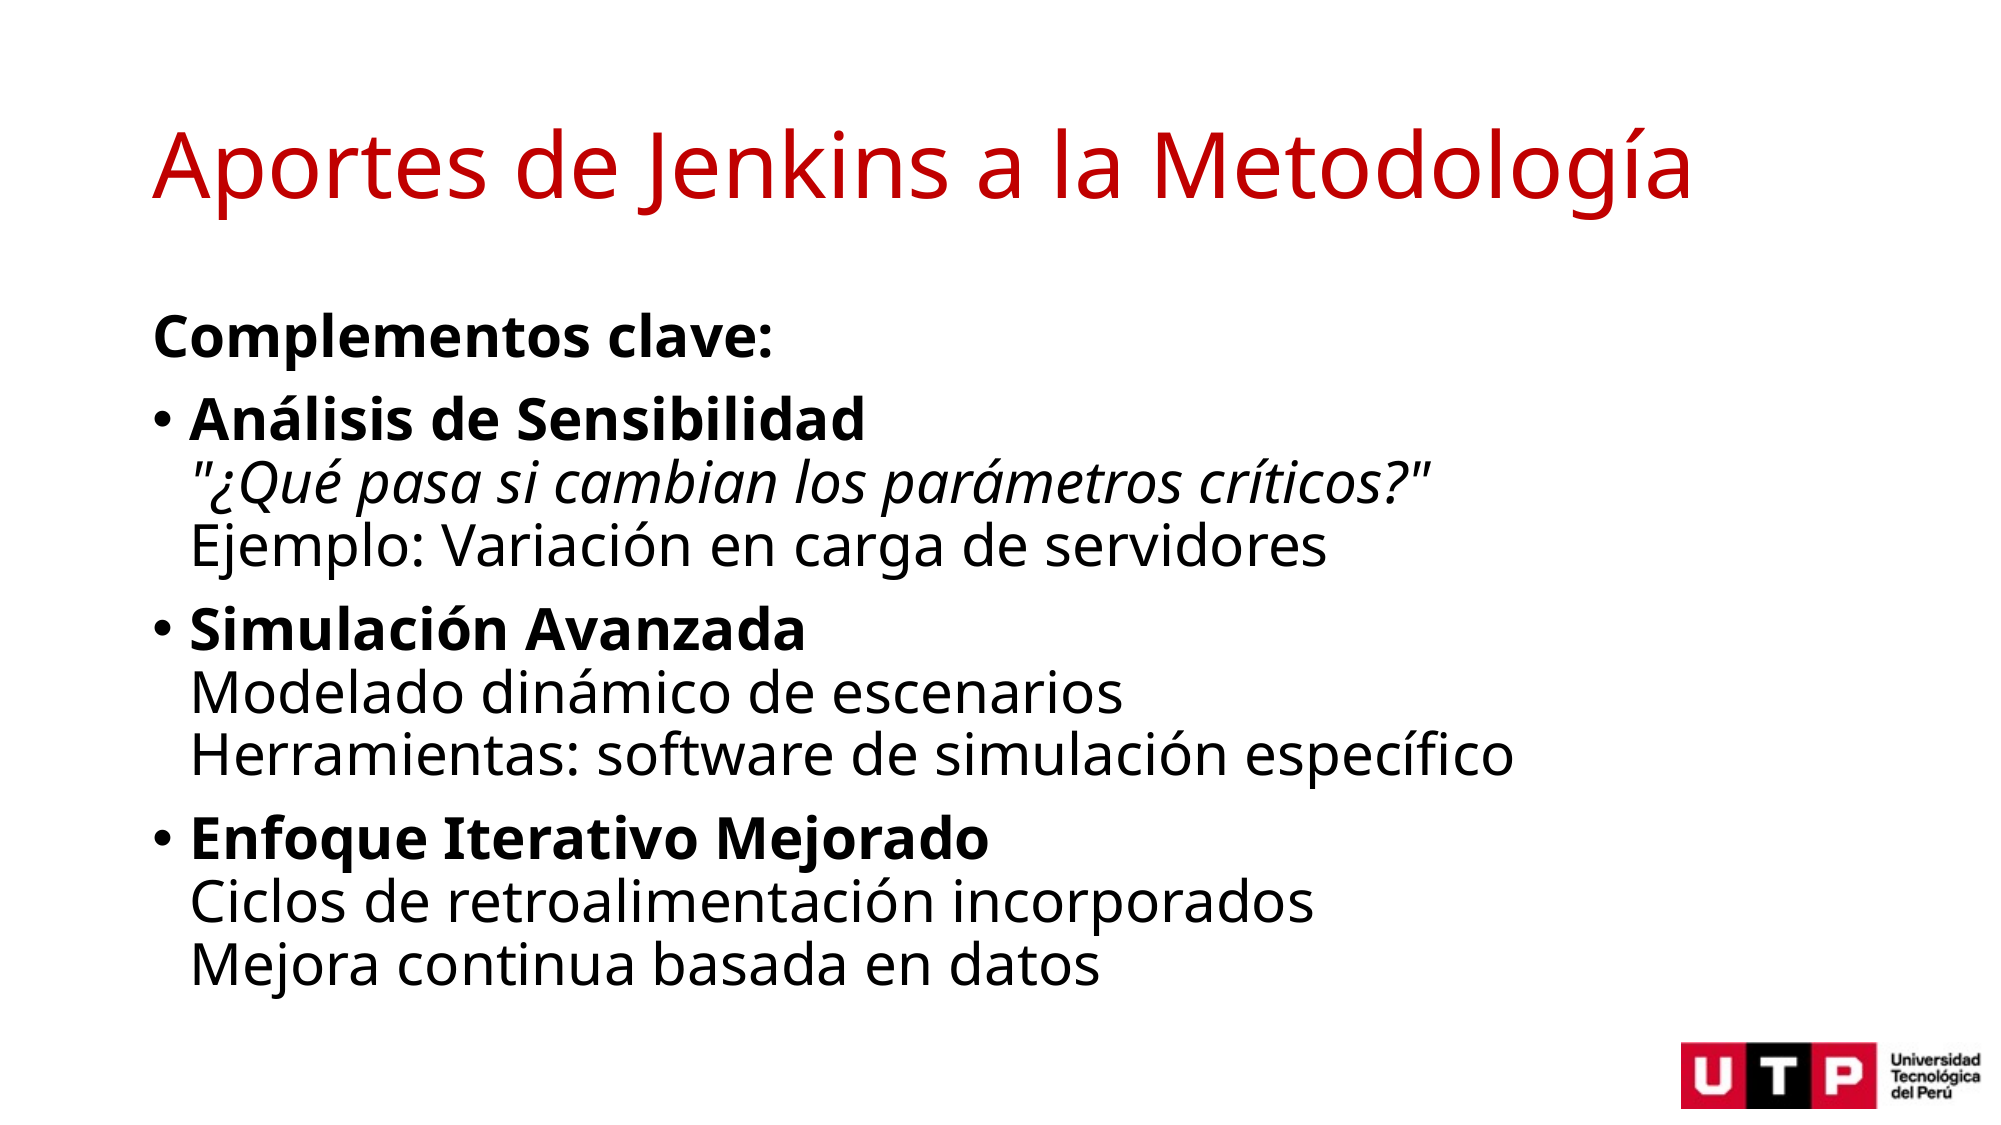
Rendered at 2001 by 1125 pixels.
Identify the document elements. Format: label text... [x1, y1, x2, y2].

title Aportes de Jenkins a la Metodología [137, 59, 1863, 278]
picture [1680, 1042, 2000, 1109]
list Complementos clave: Análisis de Sensibilidad "¿Qué pasa si cambian los parámetros críticos?" Ejemplo: Variación en carga de servidores Simulación Avanzada Modelado dinámico de escenarios Herramientas: software de simulación específico Enfoque Iterativo Mejorado Ciclos de retroalimentación incorporados Mejora continua basada en datos [137, 299, 1863, 1014]
